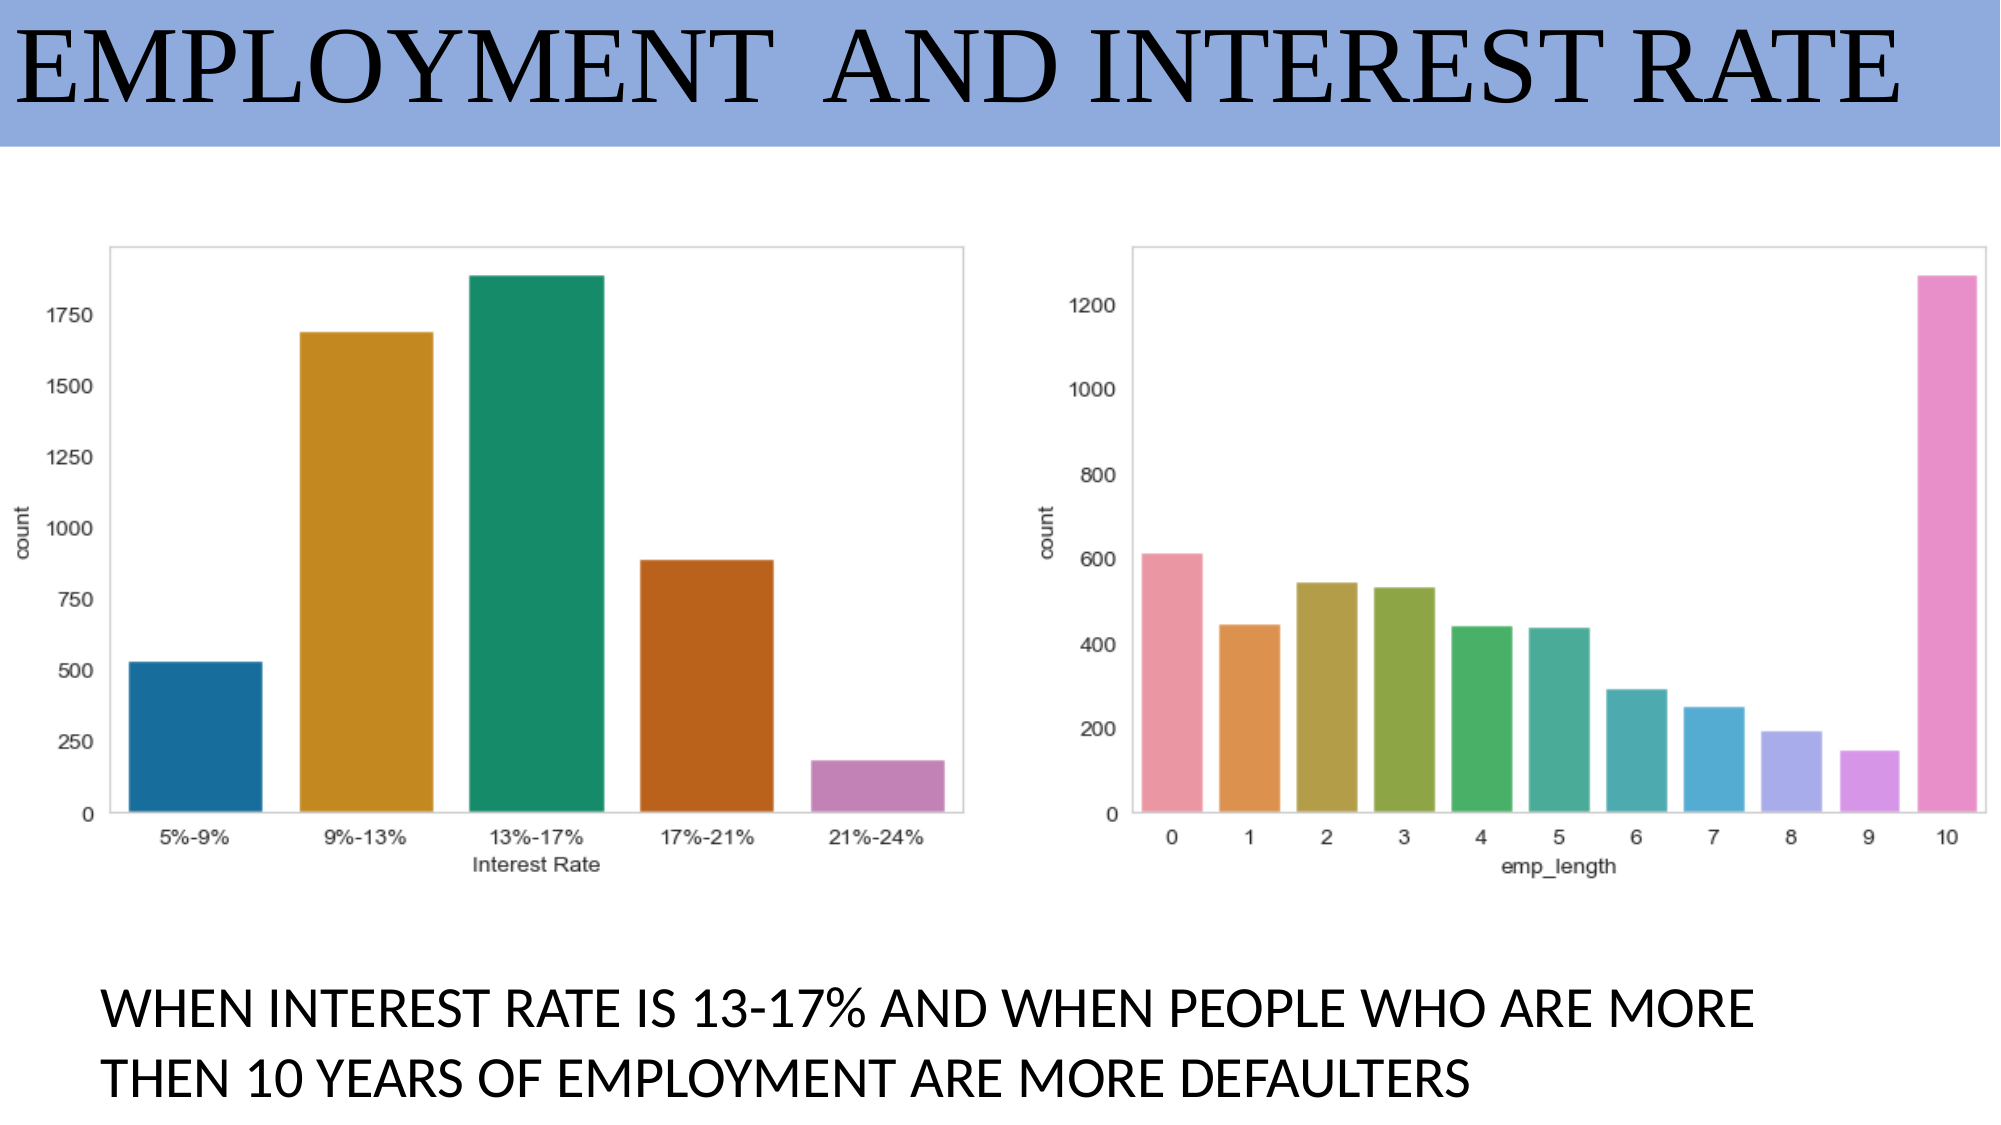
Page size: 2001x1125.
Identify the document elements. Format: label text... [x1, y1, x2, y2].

text_box WHEN INTEREST RATE IS 13-17% AND WHEN PEOPLE WHO ARE MORE THEN 10 YEARS OF EMPLOYMENT ARE MORE DEFAULTERS [86, 961, 1914, 1116]
picture [0, 232, 2000, 893]
text_box EMPLOYMENT AND INTEREST RATE [0, 0, 2000, 147]
